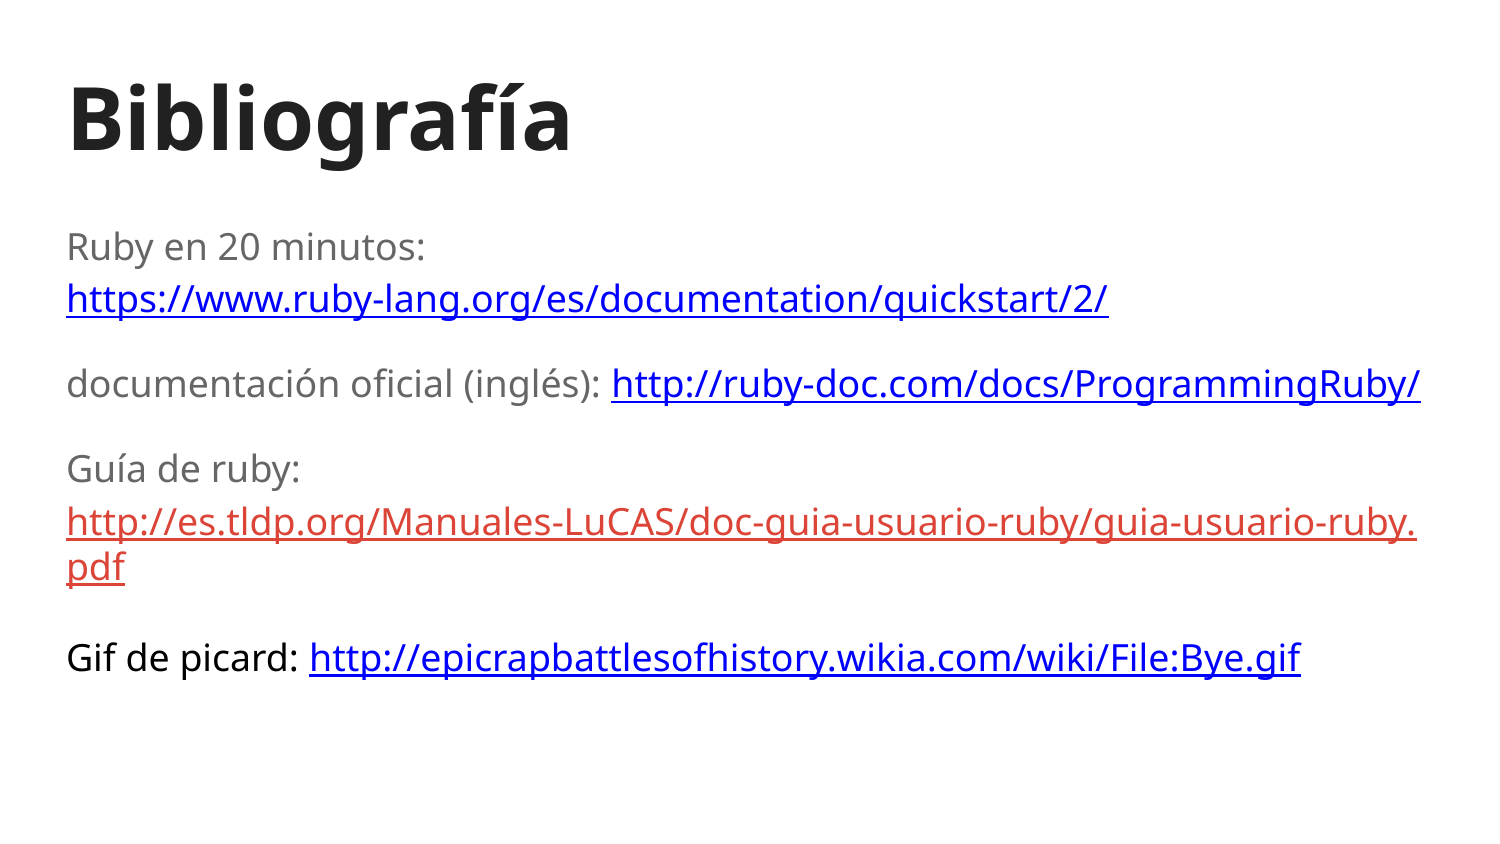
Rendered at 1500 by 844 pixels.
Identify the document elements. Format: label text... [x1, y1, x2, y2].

title Bibliografía [51, 48, 1449, 180]
list Ruby en 20 minutos: https://www.ruby-lang.org/es/documentation/quickstart/2/ documentación oficial (inglés): http://ruby-doc.com/docs/ProgrammingRuby/ Guía de ruby: http://es.tldp.org/Manuales-LuCAS/doc-guia-usuario-ruby/guia-usuario-ruby.pdf Gif de picard: http://epicrapbattlesofhistory.wikia.com/wiki/File:Bye.gif [51, 201, 1449, 750]
